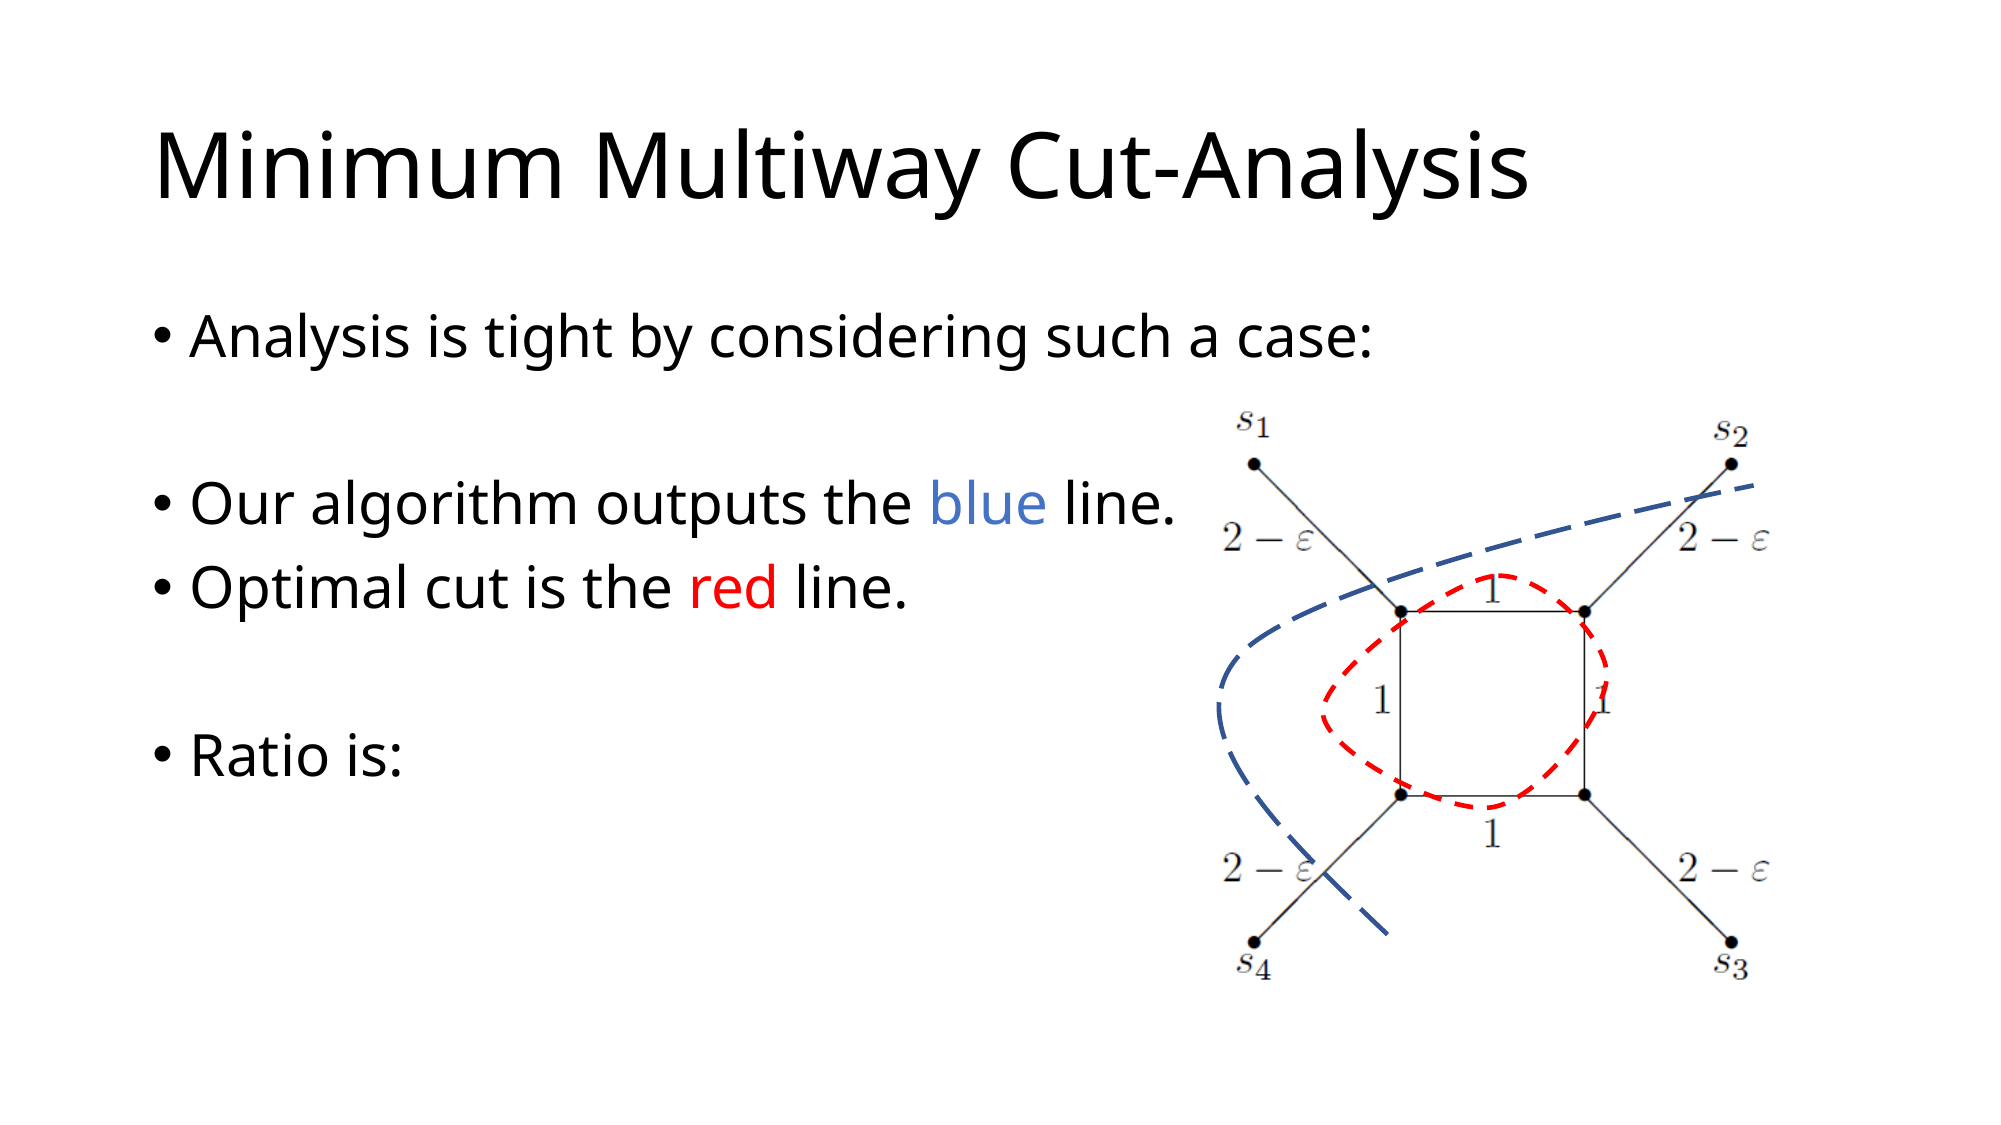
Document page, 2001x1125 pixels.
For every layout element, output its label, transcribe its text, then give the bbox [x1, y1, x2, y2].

title Minimum Multiway Cut-Analysis [137, 59, 1863, 278]
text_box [1172, 376, 1813, 1014]
